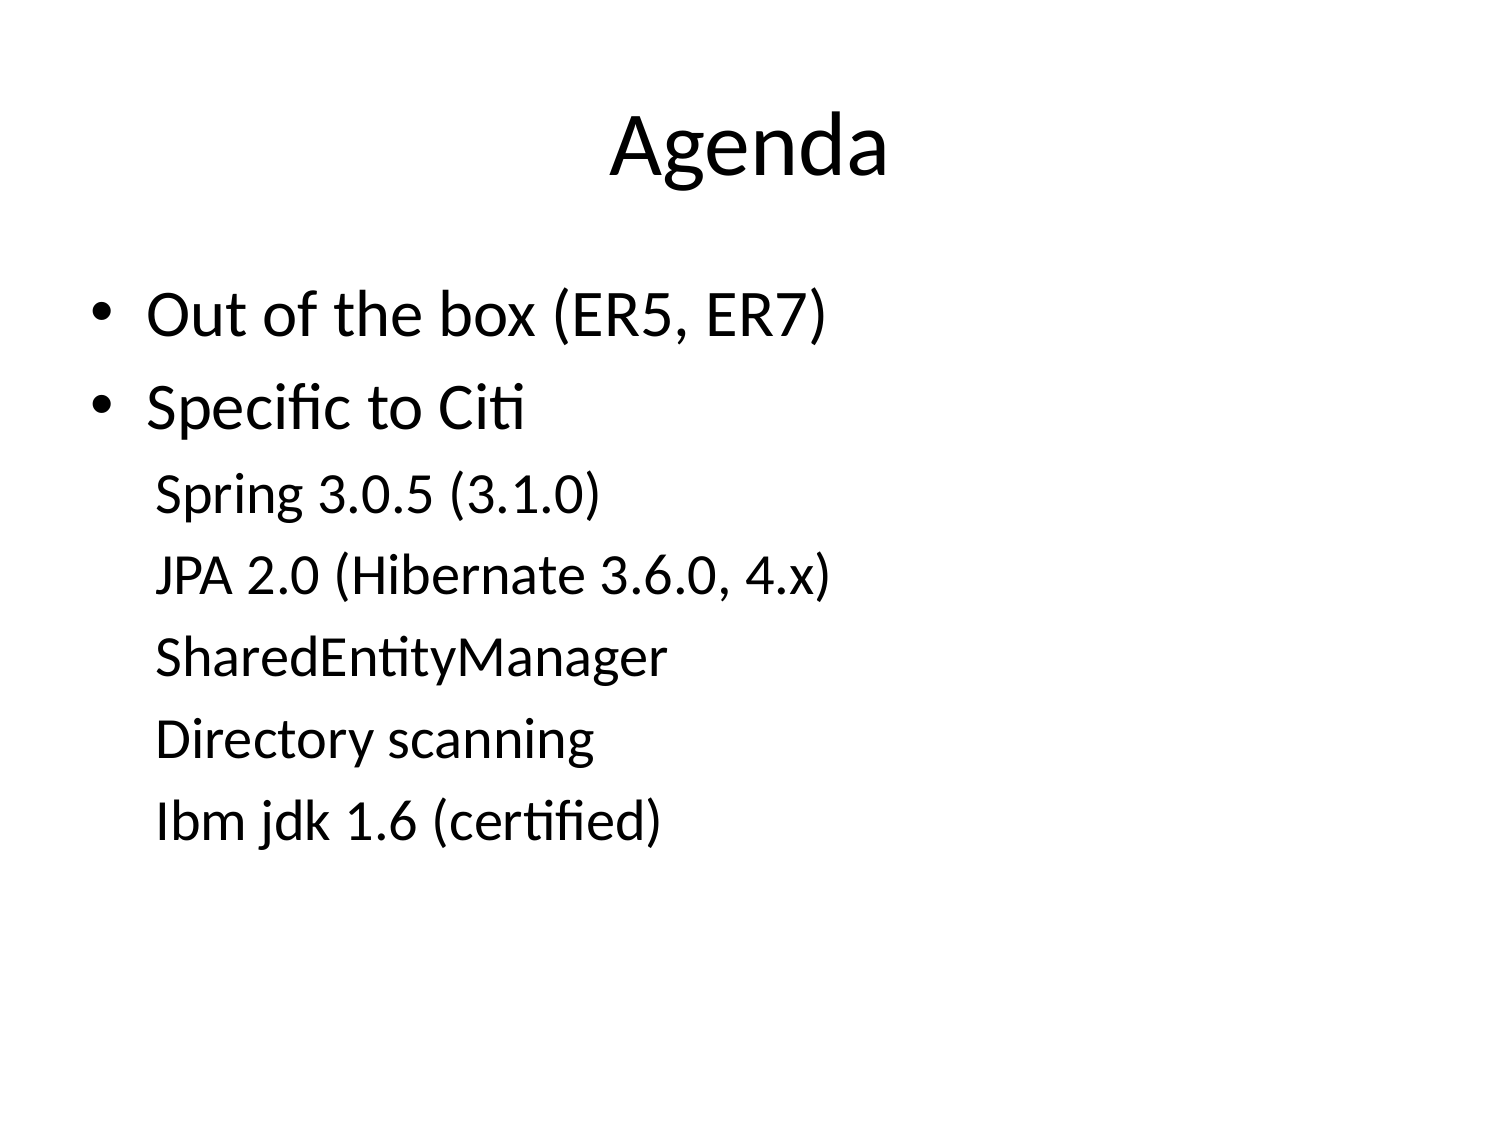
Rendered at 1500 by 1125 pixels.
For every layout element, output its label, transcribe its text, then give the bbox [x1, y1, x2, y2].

list Out of the box (ER5, ER7) Specific to Citi Spring 3.0.5 (3.1.0) JPA 2.0 (Hibernate 3.6.0, 4.x) SharedEntityManager Directory scanning Ibm jdk 1.6 (certified) [75, 262, 1425, 1005]
title Agenda [75, 45, 1425, 233]
